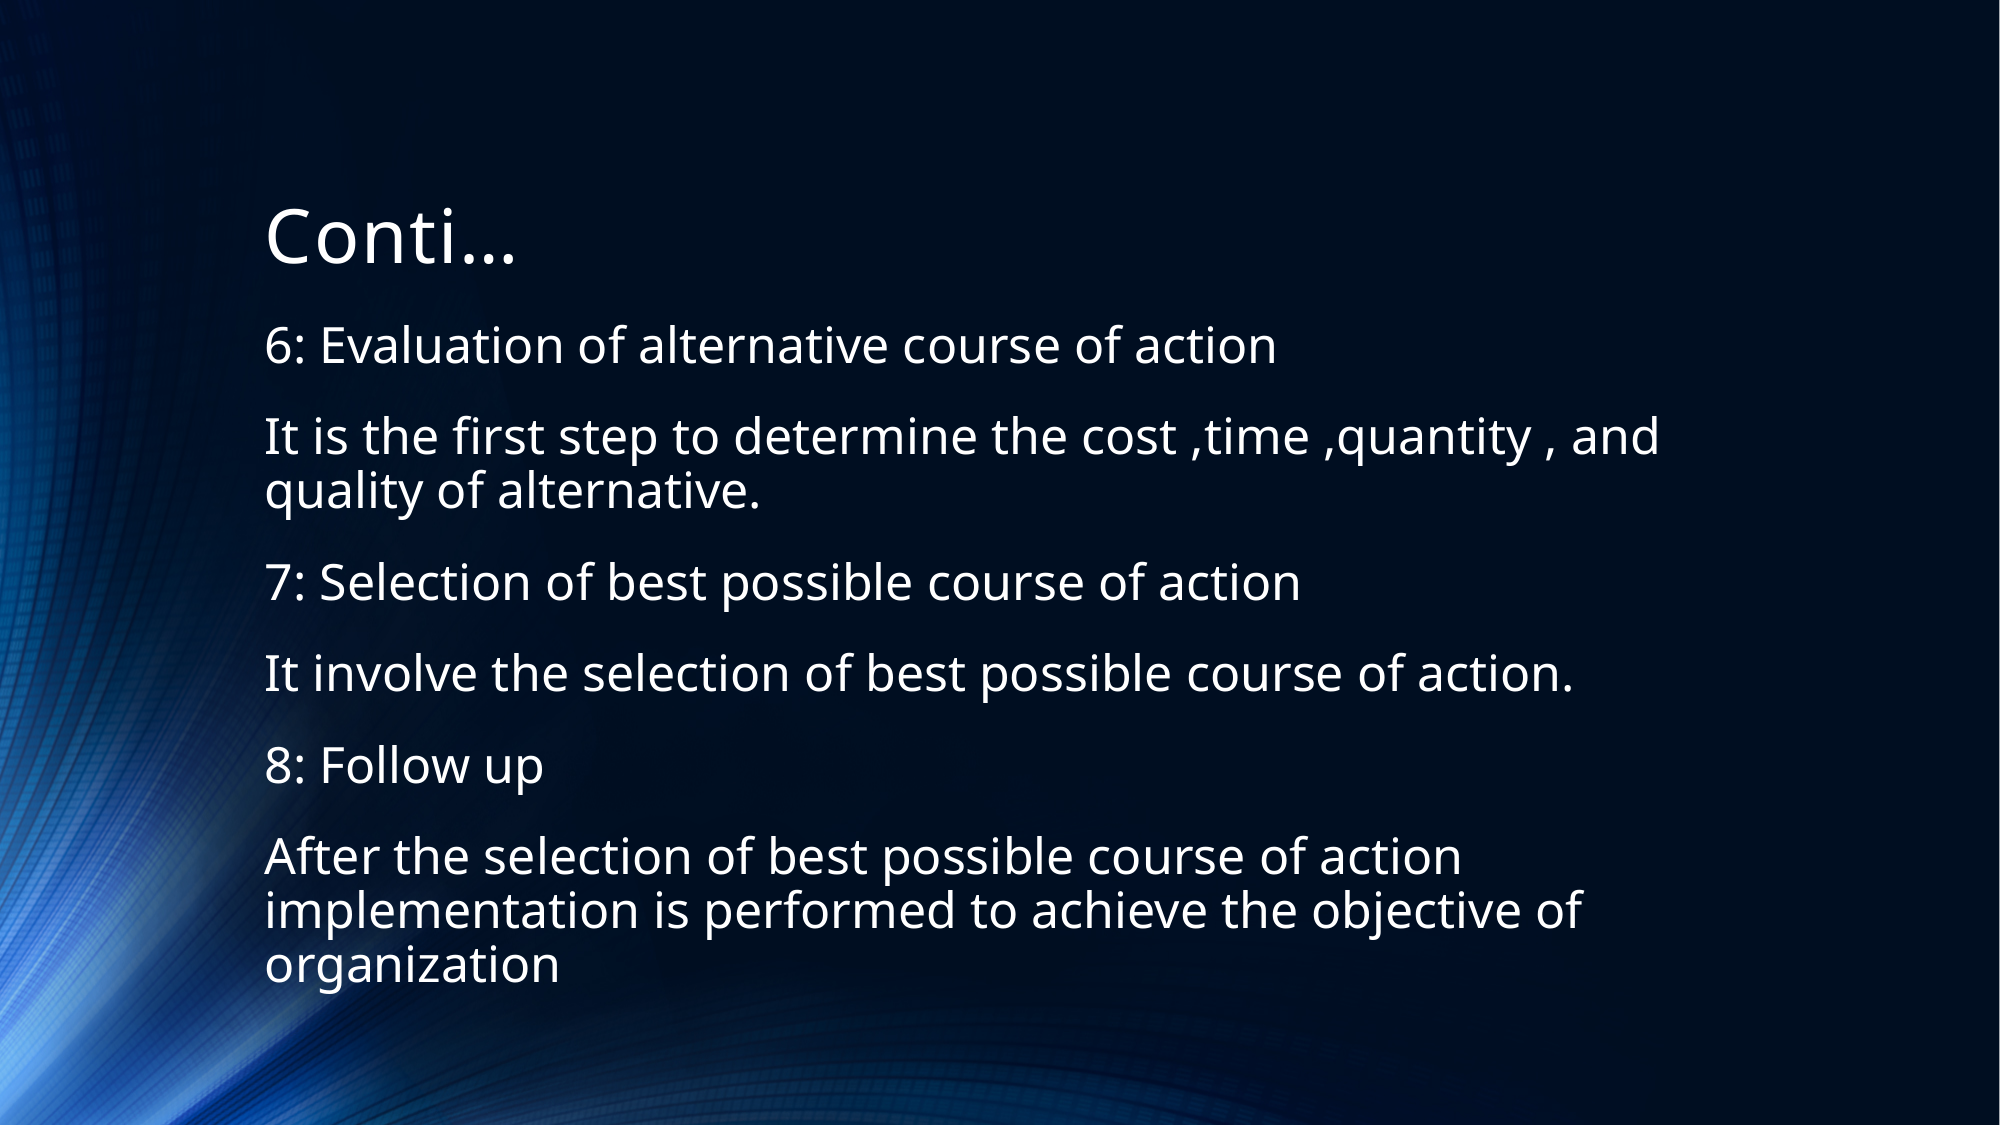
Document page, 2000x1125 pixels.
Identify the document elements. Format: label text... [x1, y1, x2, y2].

title Conti… [249, 62, 1750, 288]
picture [0, 0, 2000, 1125]
list 6: Evaluation of alternative course of action It is the first step to determine the cost ,time ,quantity , and quality of alternative. 7: Selection of best possible course of action It involve the selection of best possible course of action. 8: Follow up After the selection of best possible course of action implementation is performed to achieve the objective of organization [249, 312, 1749, 988]
